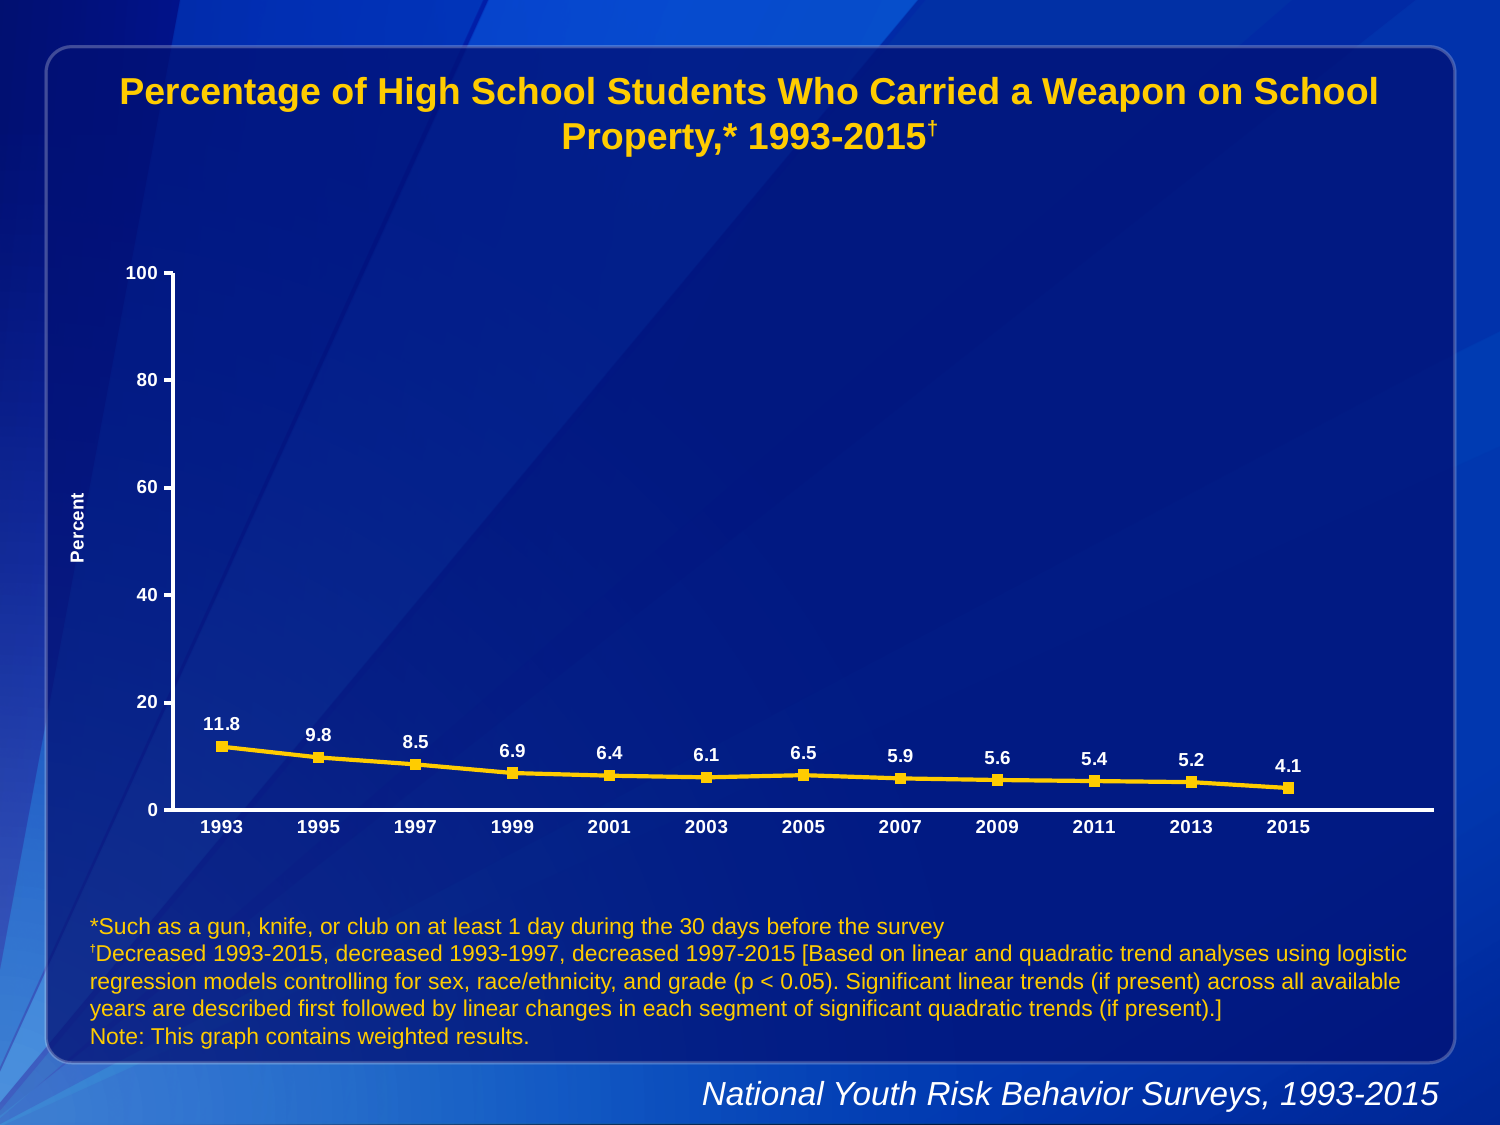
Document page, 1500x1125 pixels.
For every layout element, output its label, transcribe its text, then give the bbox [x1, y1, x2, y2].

picture [0, 0, 1500, 1125]
text_box Percentage of High School Students Who Carried a Weapon on School Property,* 1993-2015† [74, 59, 1425, 165]
text_box *Such as a gun, knife, or club on at least 1 day during the 30 days before the survey †Decreased 1993-2015, decreased 1993-1997, decreased 1997-2015 [Based on linear and quadratic trend analyses using logistic regression models controlling for sex, race/ethnicity, and grade (p < 0.05). Significant linear trends (if present) across all available years are described first followed by linear changes in each segment of significant quadratic trends (if present).] Note: This graph contains weighted results. [74, 903, 1425, 1056]
text_box National Youth Risk Behavior Surveys, 1993-2015 [679, 1065, 1455, 1120]
chart [37, 249, 1463, 851]
